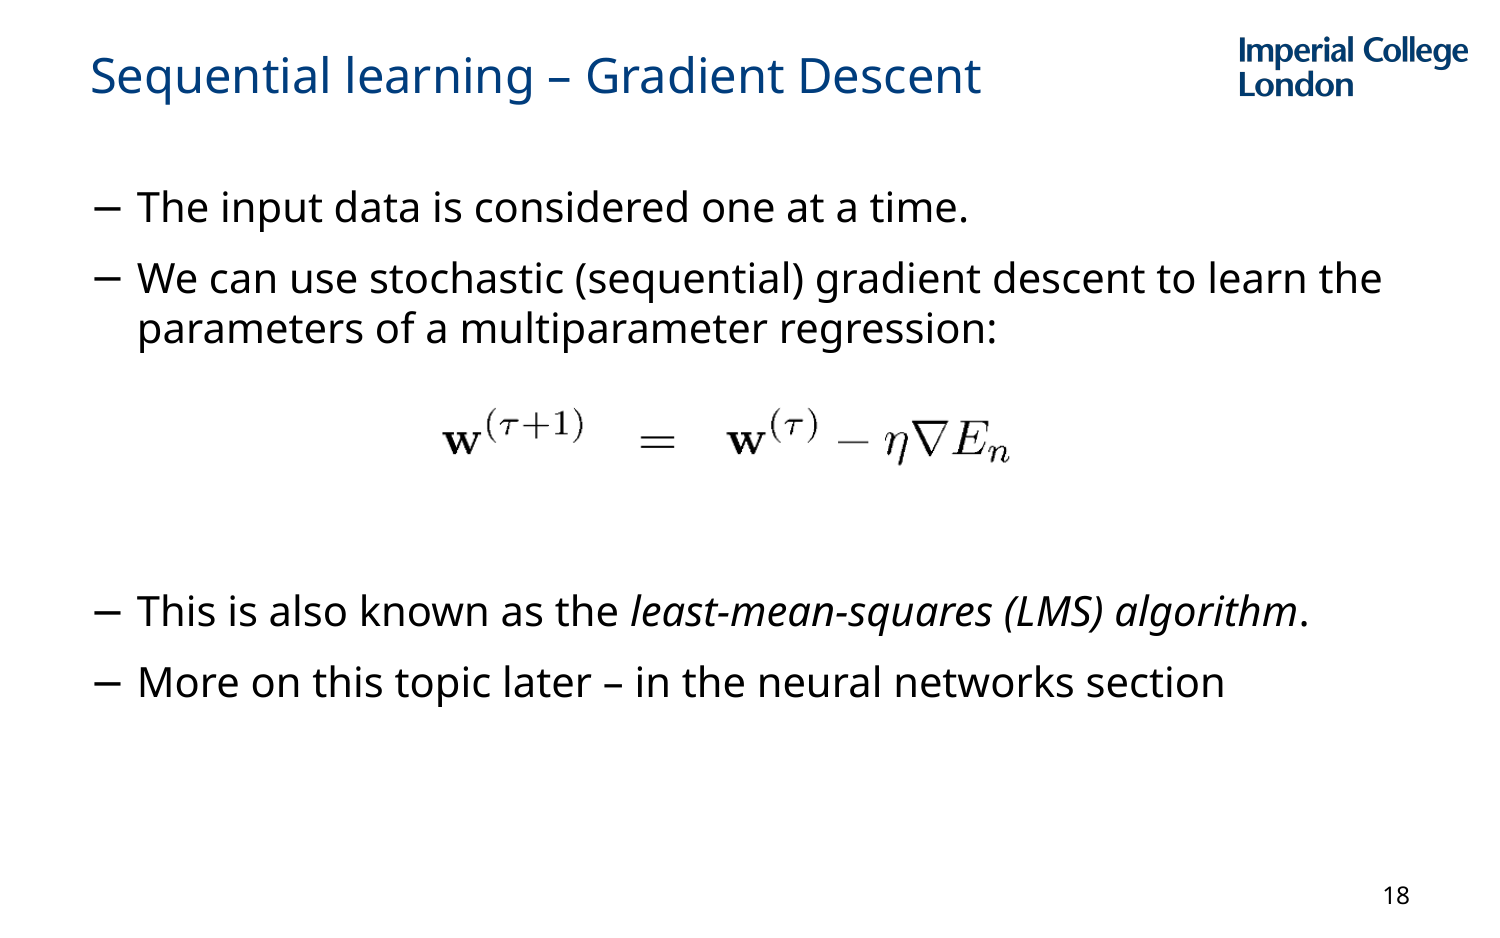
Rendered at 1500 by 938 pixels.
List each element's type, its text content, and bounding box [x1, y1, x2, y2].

list The input data is considered one at a time. We can use stochastic (sequential) gradient descent to learn the parameters of a multiparameter regression: This is also known as the least-mean-squares (LMS) algorithm. More on this topic later – in the neural networks section [75, 173, 1425, 853]
picture [383, 376, 1051, 476]
title Sequential learning – Gradient Descent [75, 0, 1425, 153]
slide_number 18 [1074, 872, 1426, 920]
picture [1425, 18, 1486, 114]
